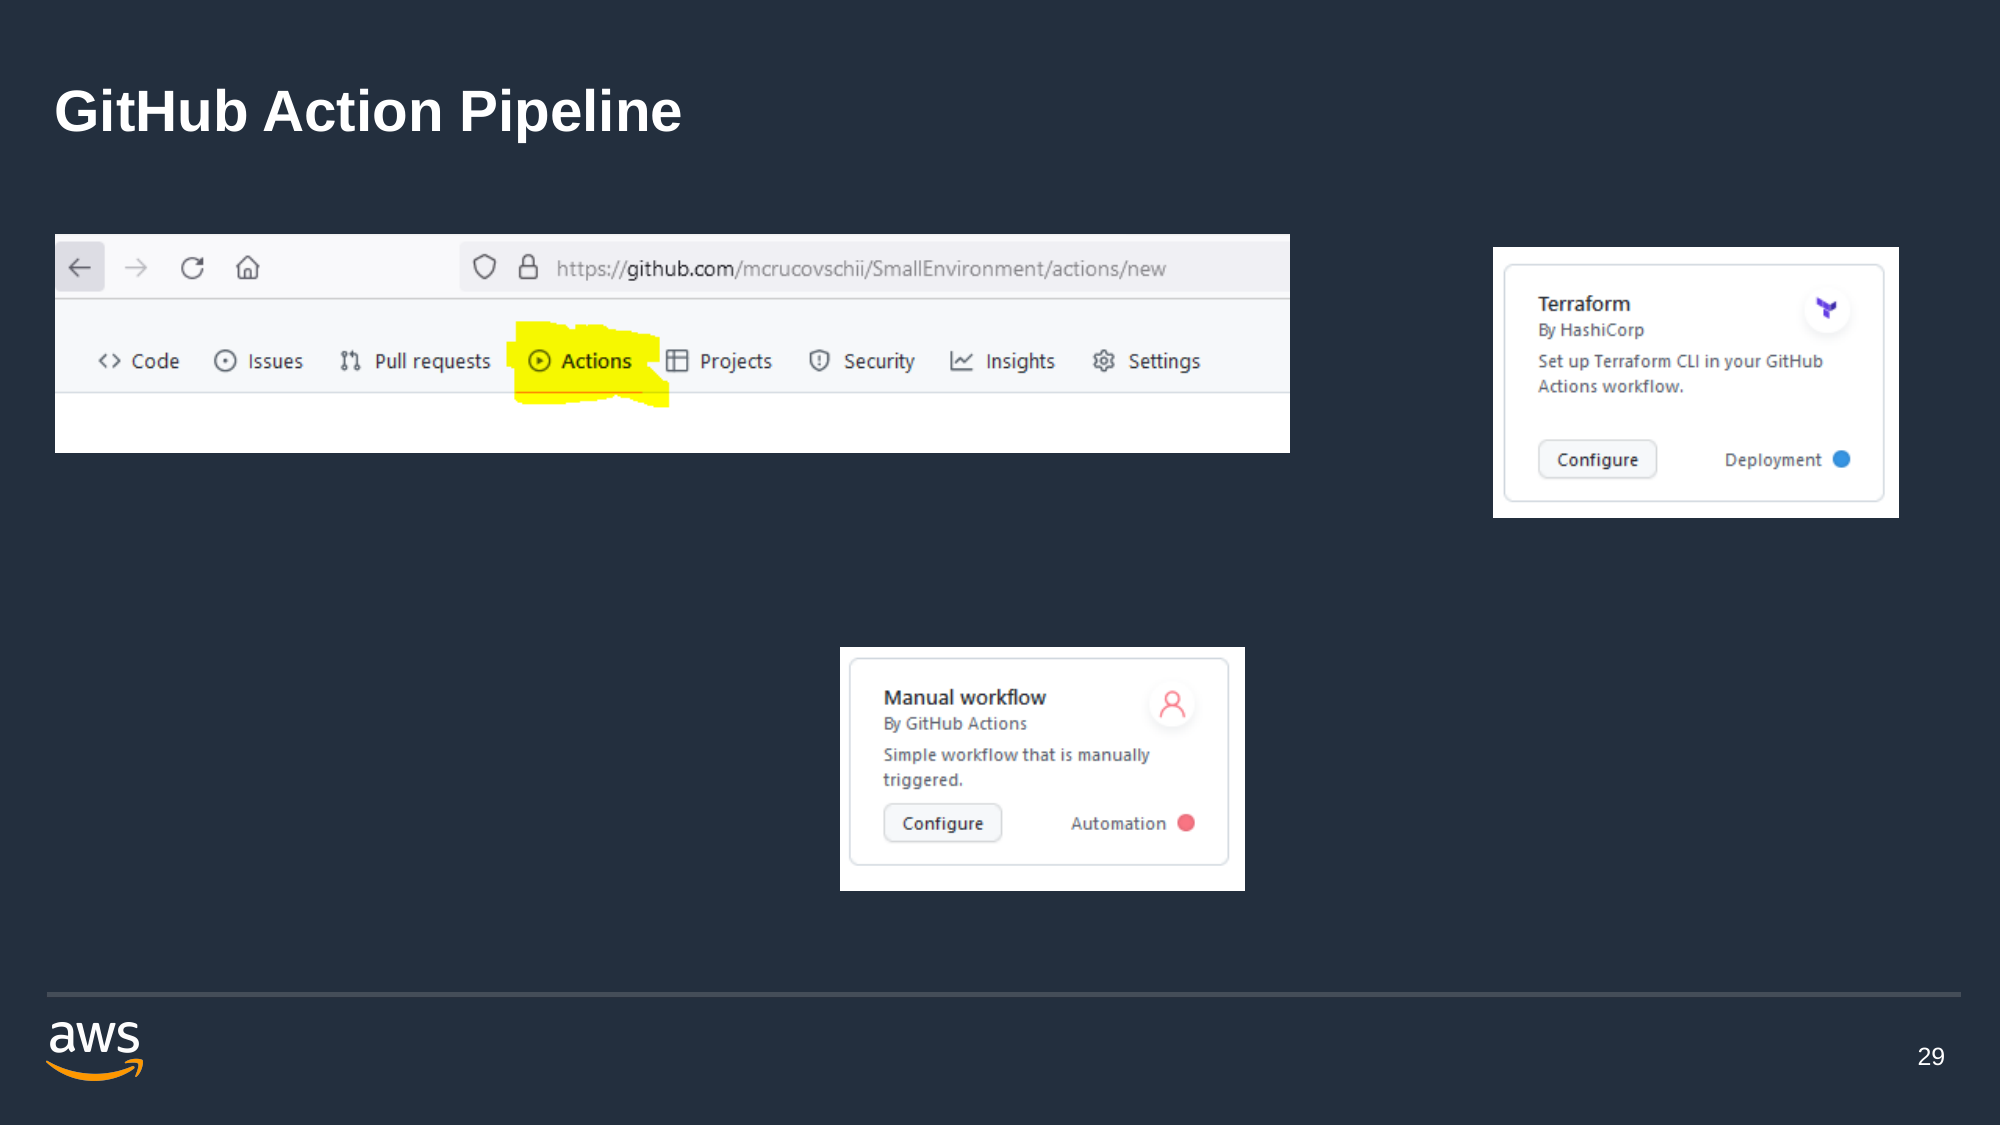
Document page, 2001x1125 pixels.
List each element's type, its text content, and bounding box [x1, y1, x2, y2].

picture [840, 646, 1245, 891]
picture [55, 234, 1290, 453]
picture [1493, 247, 1899, 518]
slide_number 29 [1493, 1025, 1961, 1086]
title GitHub Action Pipeline [39, 59, 1961, 166]
picture [46, 1022, 143, 1081]
